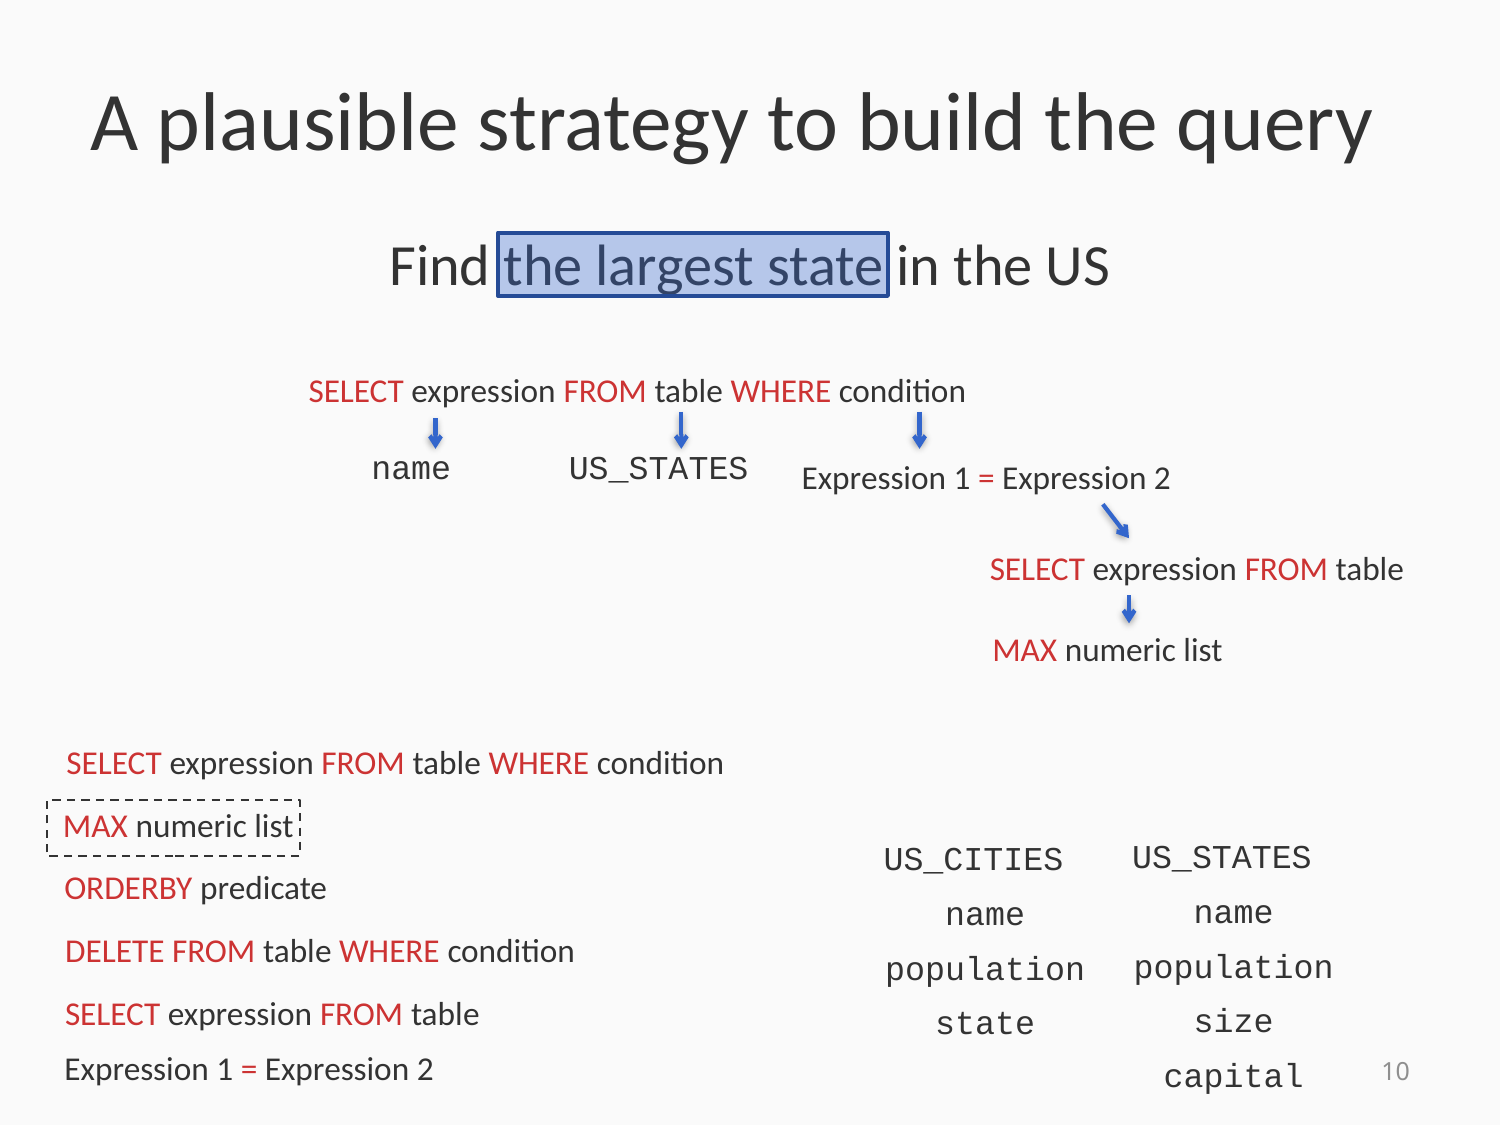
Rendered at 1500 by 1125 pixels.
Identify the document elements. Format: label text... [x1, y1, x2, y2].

text_box SELECT expression FROM table [974, 539, 1420, 595]
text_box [46, 733, 745, 1096]
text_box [867, 827, 1351, 1103]
title A plausible strategy to build the query [75, 23, 1425, 211]
list Find the largest state in the US [75, 219, 1425, 306]
text_box US_STATES [553, 438, 764, 494]
text_box MAX numeric list [977, 620, 1239, 676]
text_box name [356, 438, 467, 494]
text_box Expression 1 = Expression 2 [786, 448, 1187, 504]
slide_number 10 [1355, 1042, 1425, 1103]
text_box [1102, 504, 1130, 539]
text_box [496, 231, 890, 298]
text_box SELECT expression FROM table WHERE condition [293, 362, 982, 417]
